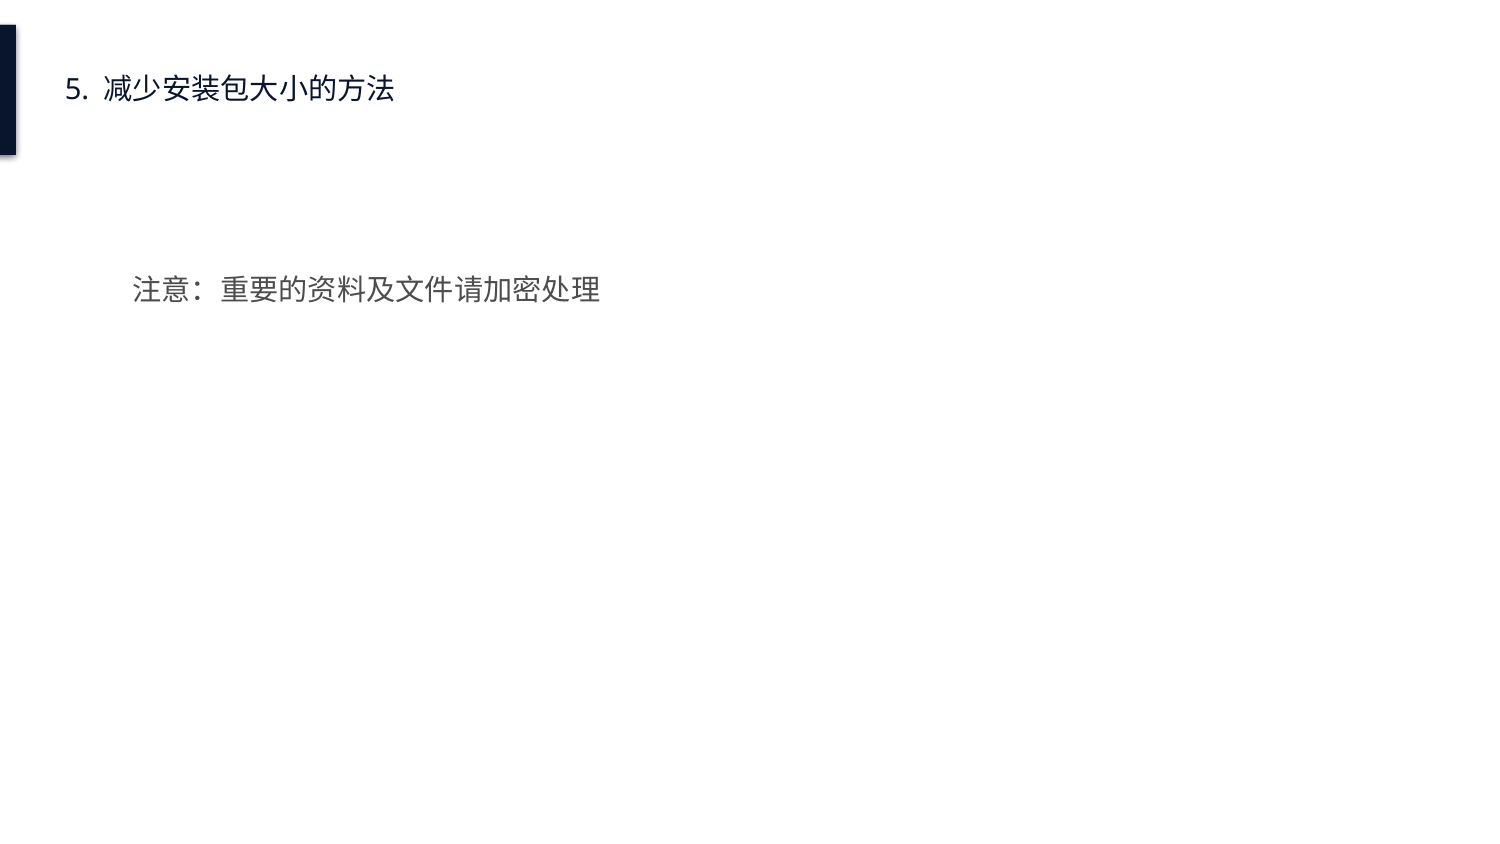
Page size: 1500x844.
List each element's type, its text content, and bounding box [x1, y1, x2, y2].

text_box 注意：重要的资料及文件请加密处理 [117, 245, 1325, 419]
text_box 5. 减少安装包大小的方法 [49, 63, 446, 113]
text_box [0, 24, 17, 156]
